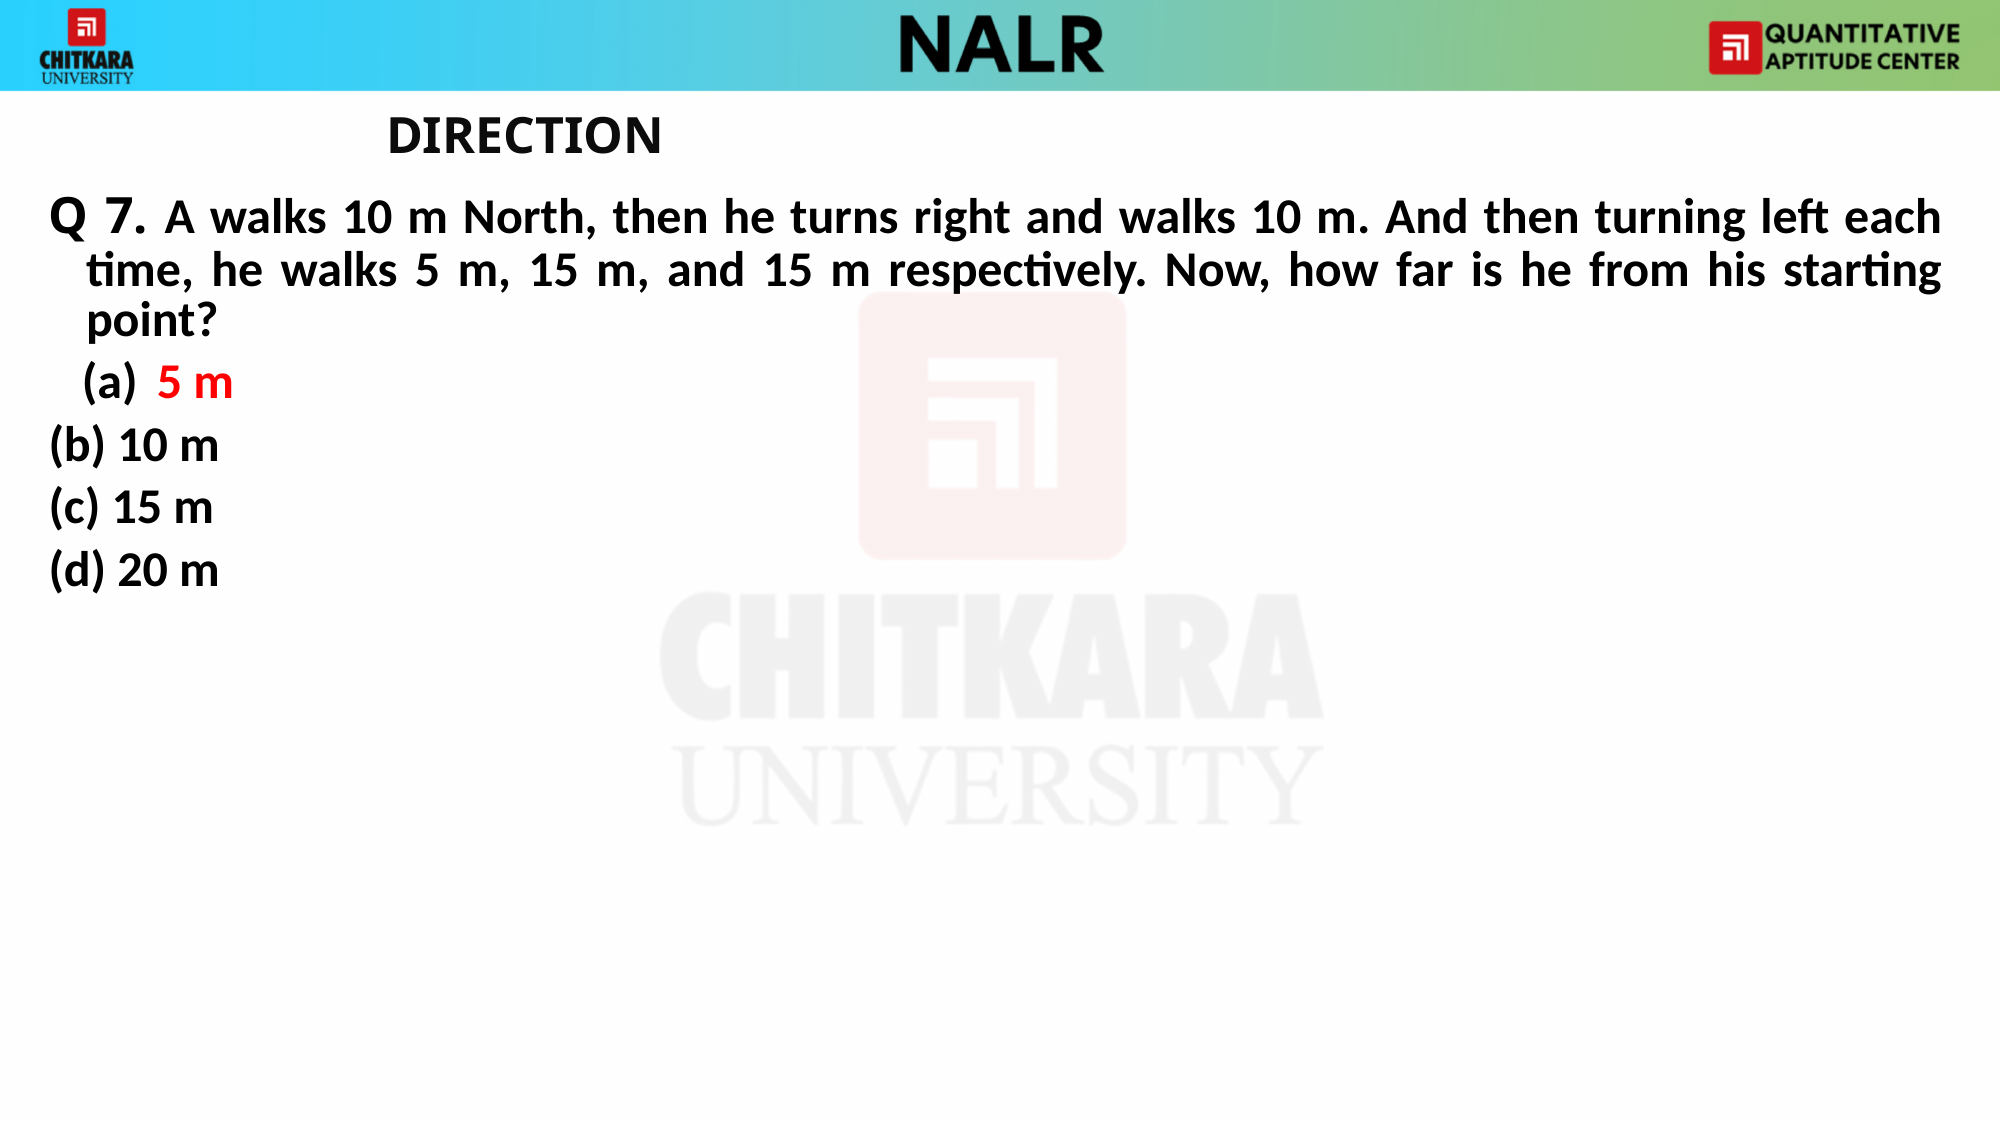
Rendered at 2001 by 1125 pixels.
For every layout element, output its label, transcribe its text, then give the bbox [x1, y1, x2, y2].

picture [0, 0, 2000, 1125]
title [41, 31, 1959, 92]
list DIRECTION Q 7. A walks 10 m North, then he turns right and walks 10 m. And then turning left each time, he walks 5 m, 15 m, and 15 m respectively. Now, how far is he from his starting point? 5 m (b) 10 m (c) 15 m (d) 20 m [33, 92, 1959, 1053]
